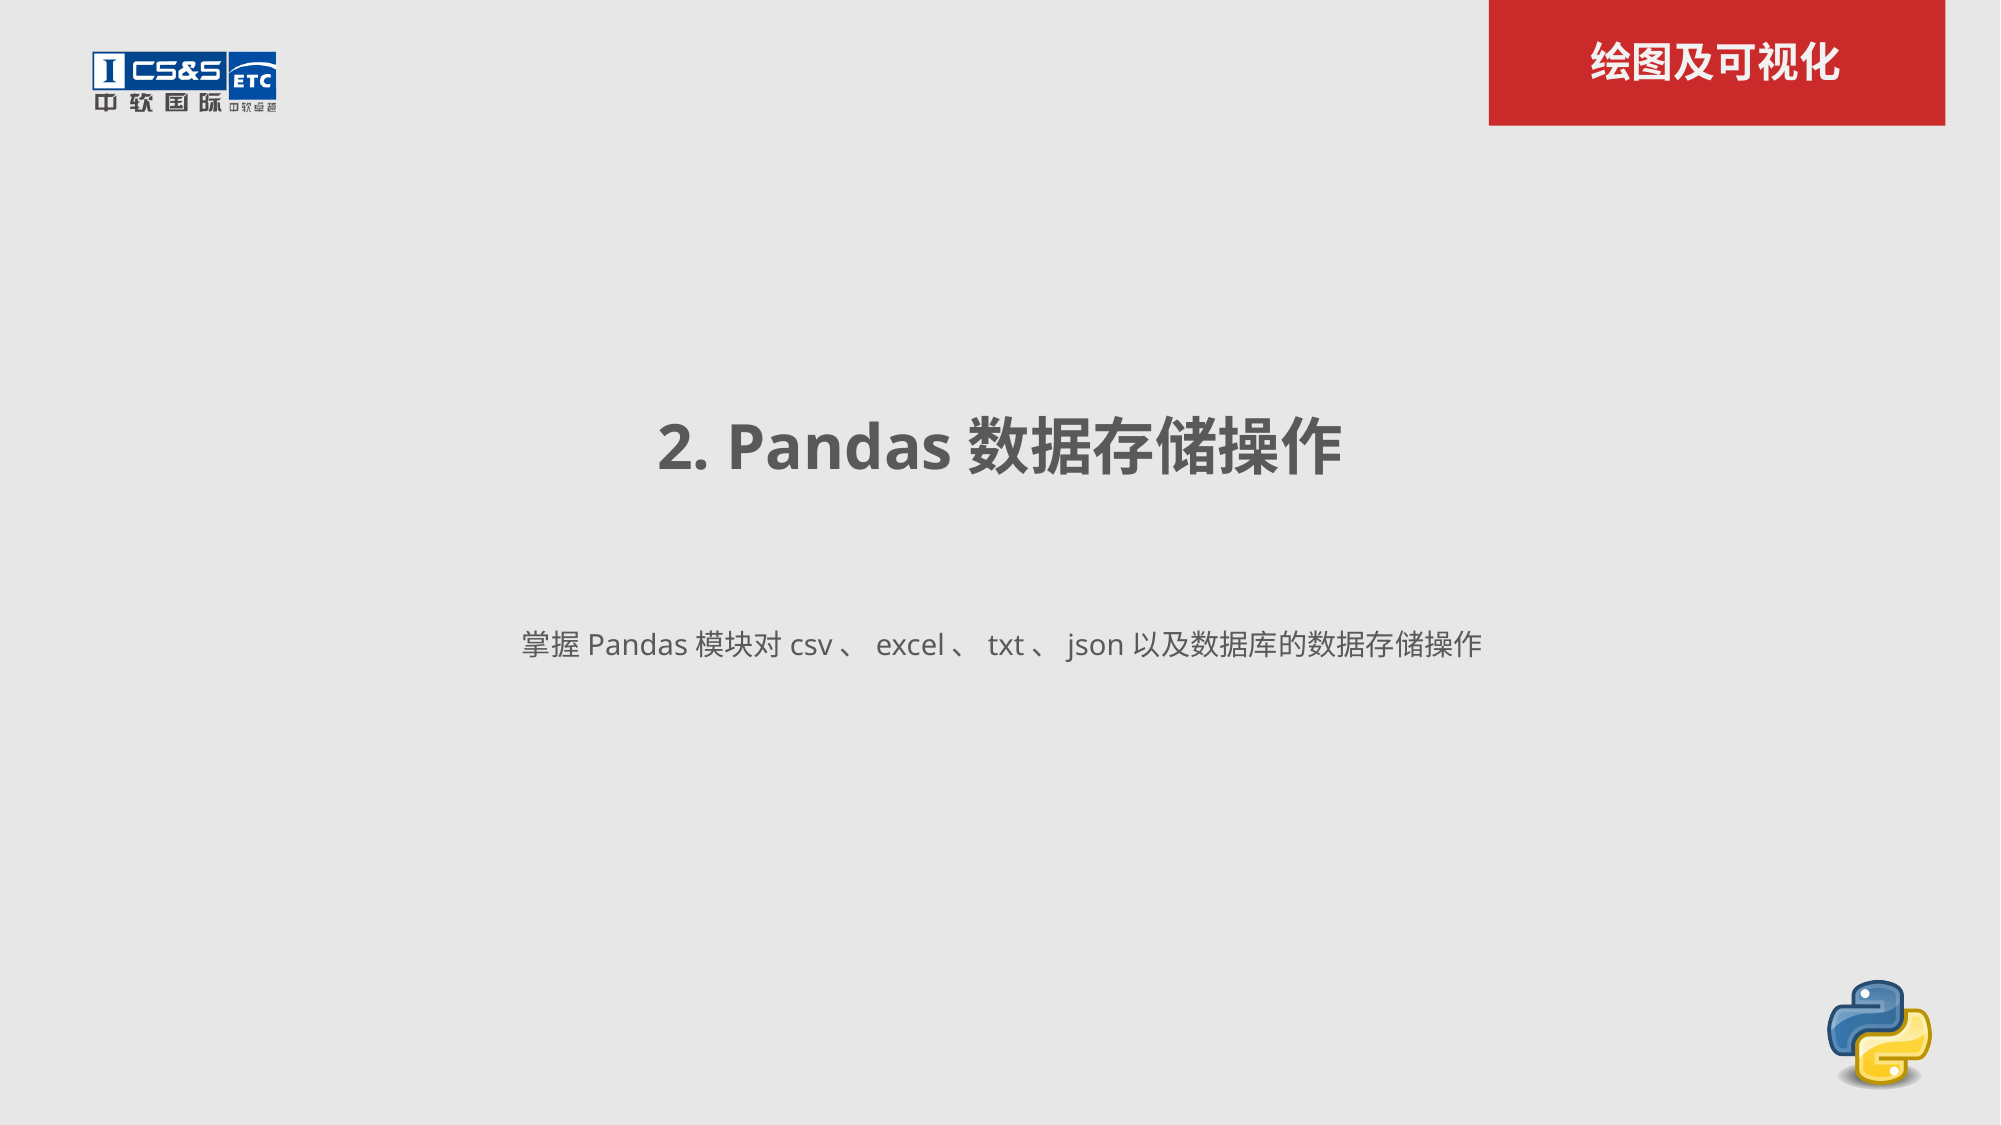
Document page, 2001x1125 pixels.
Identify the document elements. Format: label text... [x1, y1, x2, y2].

picture [90, 49, 278, 114]
title 2. Pandas数据存储操作 [395, 382, 1605, 516]
text_box 掌握Pandas模块对csv、excel、txt、json以及数据库的数据存储操作 [211, 531, 1793, 739]
picture [1820, 977, 1939, 1095]
text_box 绘图及可视化 [1490, 34, 1941, 98]
